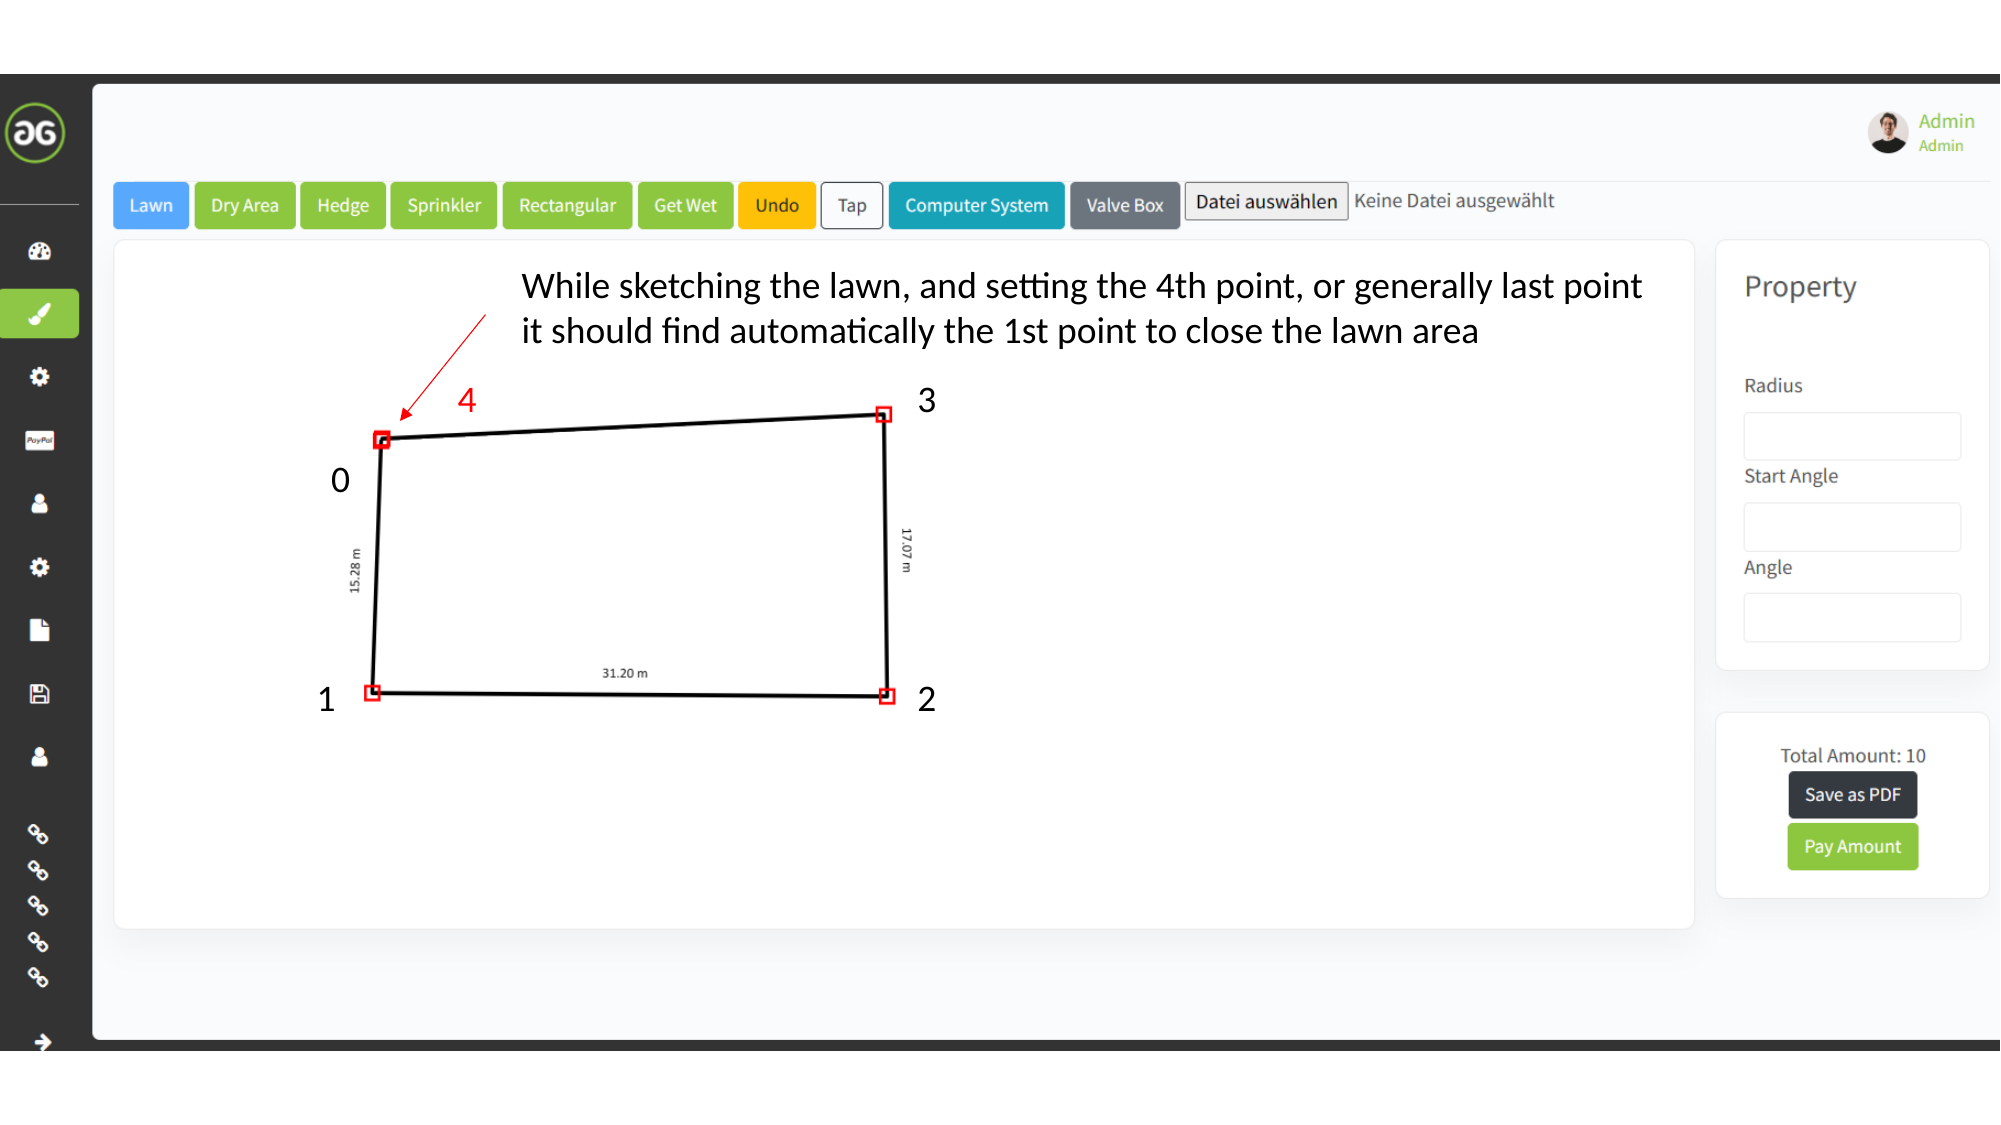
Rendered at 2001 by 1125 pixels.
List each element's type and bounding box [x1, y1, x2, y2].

picture [0, 74, 2000, 1051]
text_box [399, 314, 486, 421]
